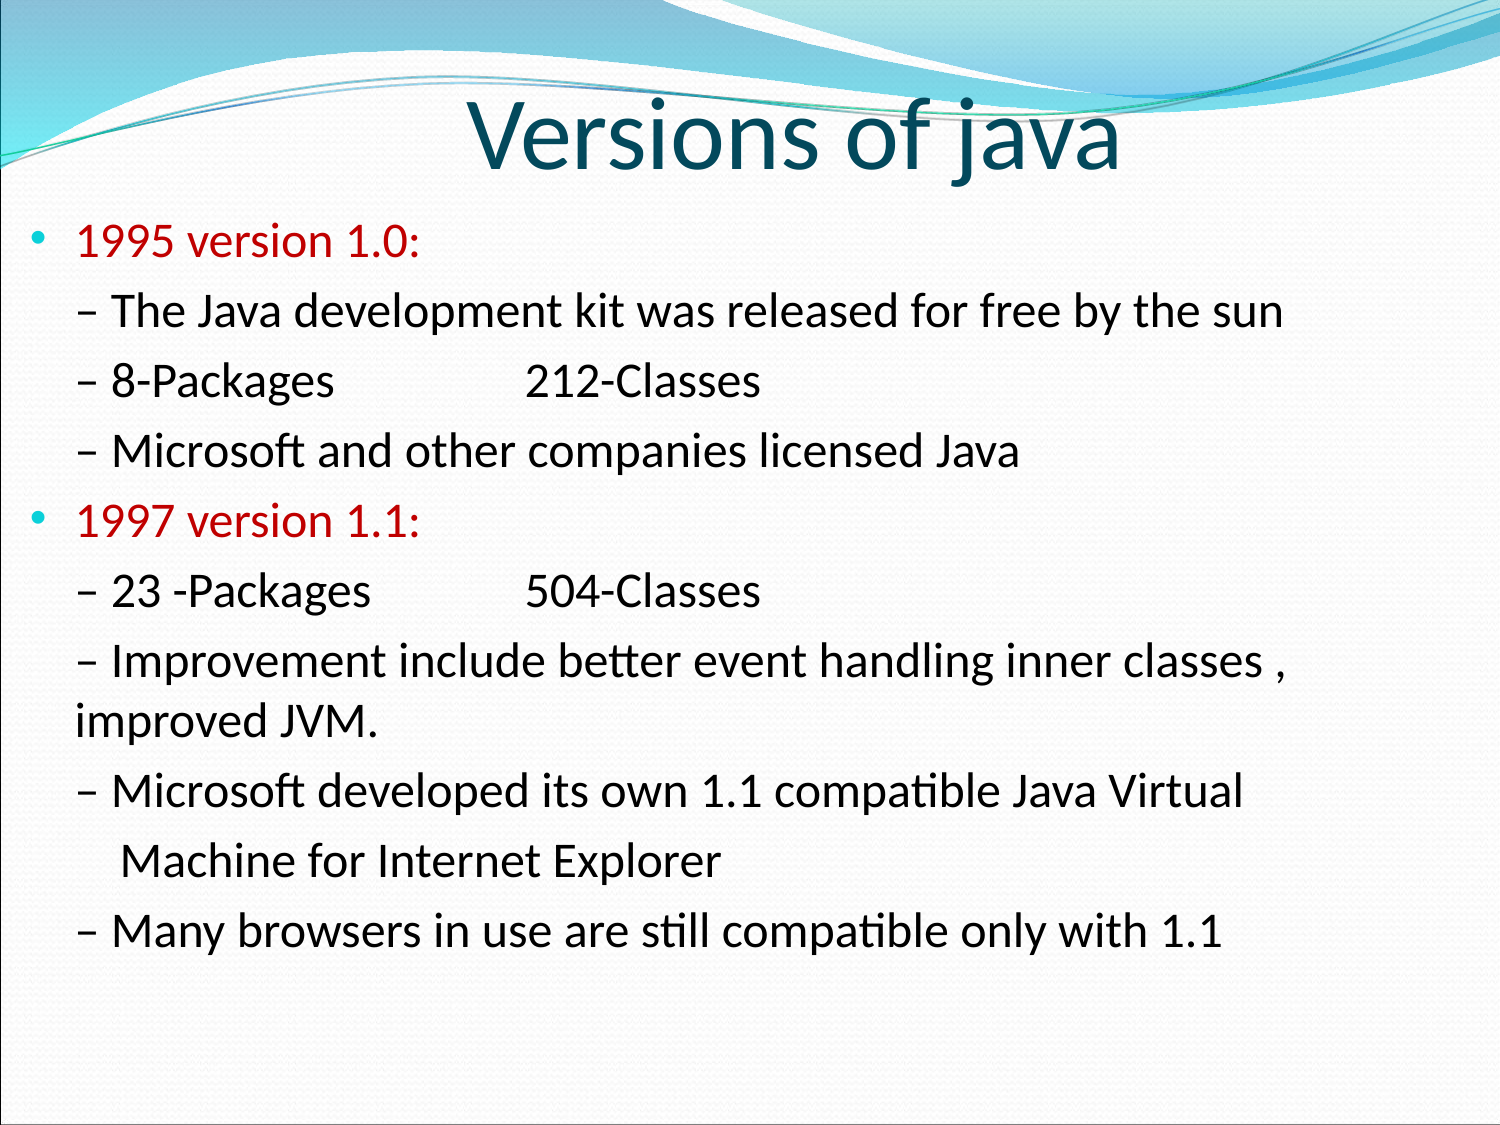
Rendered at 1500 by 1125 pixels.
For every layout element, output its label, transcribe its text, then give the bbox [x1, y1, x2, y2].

title Versions of java [146, 50, 1397, 191]
list 1995 version 1.0: – The Java development kit was released for free by the sun – 8-Packages 212-Classes – Microsoft and other companies licensed Java 1997 version 1.1: – 23 -Packages 504-Classes – Improvement include better event handling inner classes , improved JVM. – Microsoft developed its own 1.1 compatible Java Virtual Machine for Internet Explorer – Many browsers in use are still compatible only with 1.1 [14, 200, 1478, 1025]
picture [0, 0, 1500, 1125]
